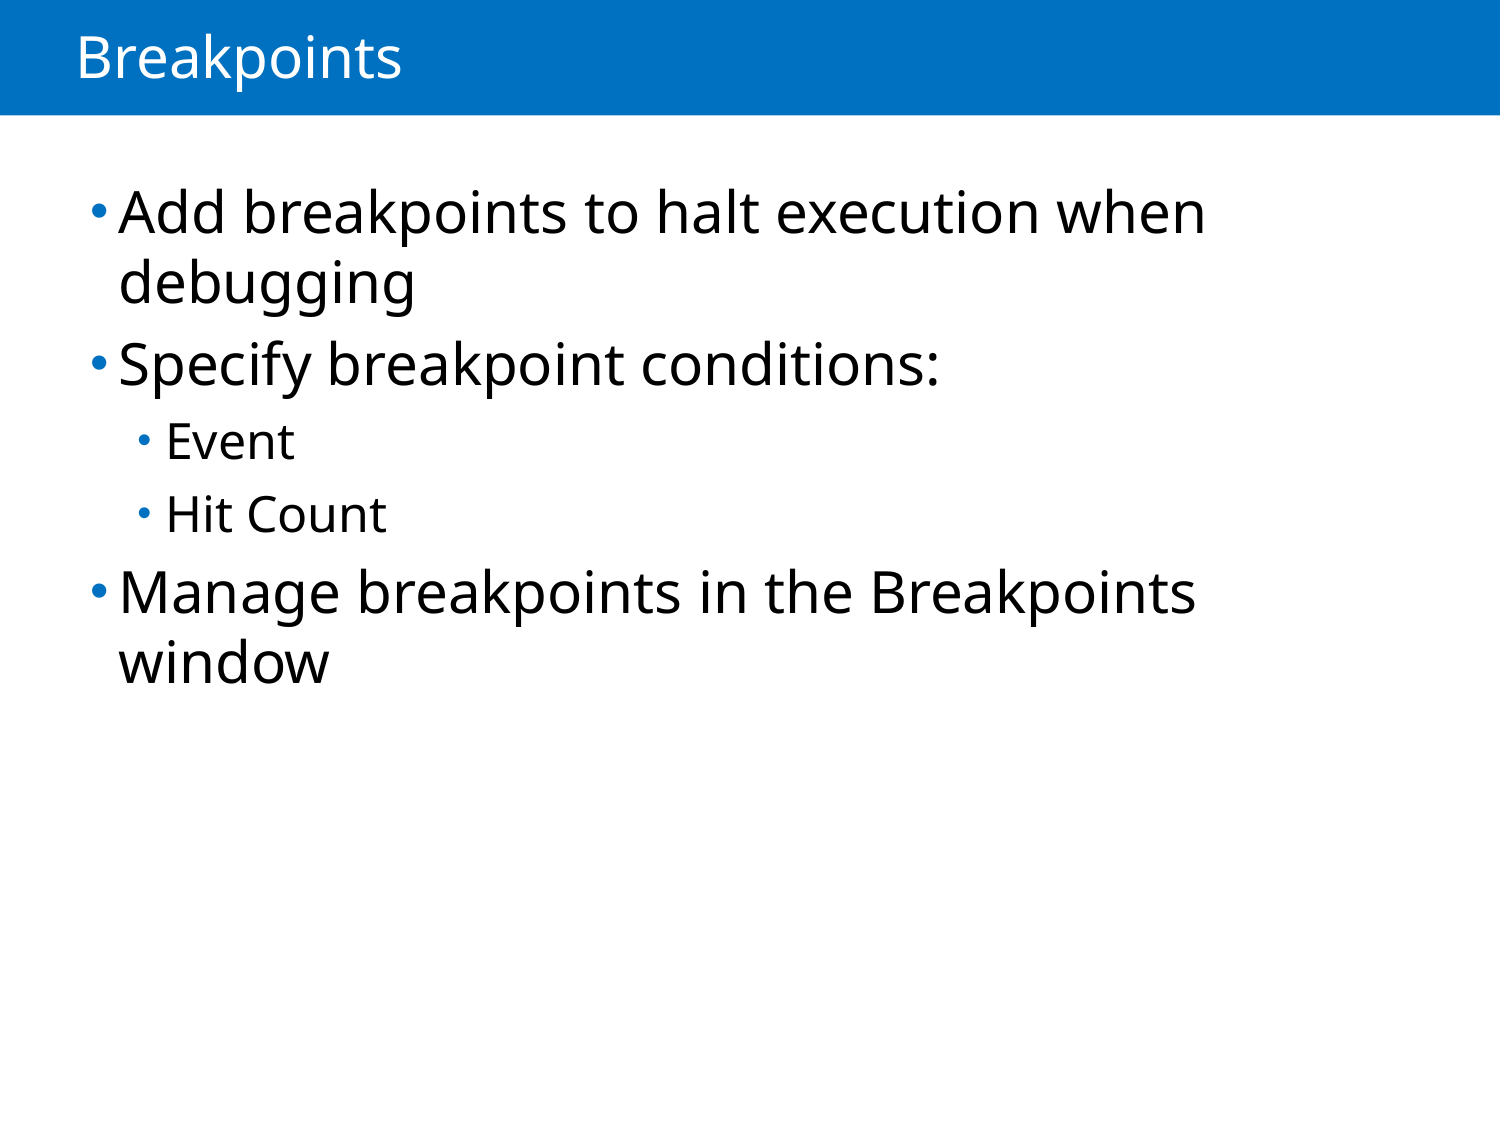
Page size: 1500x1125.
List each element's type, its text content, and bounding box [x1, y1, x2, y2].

text_box Add breakpoints to halt execution when debugging Specify breakpoint conditions: Event Hit Count Manage breakpoints in the Breakpoints window [75, 167, 1402, 776]
title Breakpoints [75, 0, 1351, 122]
